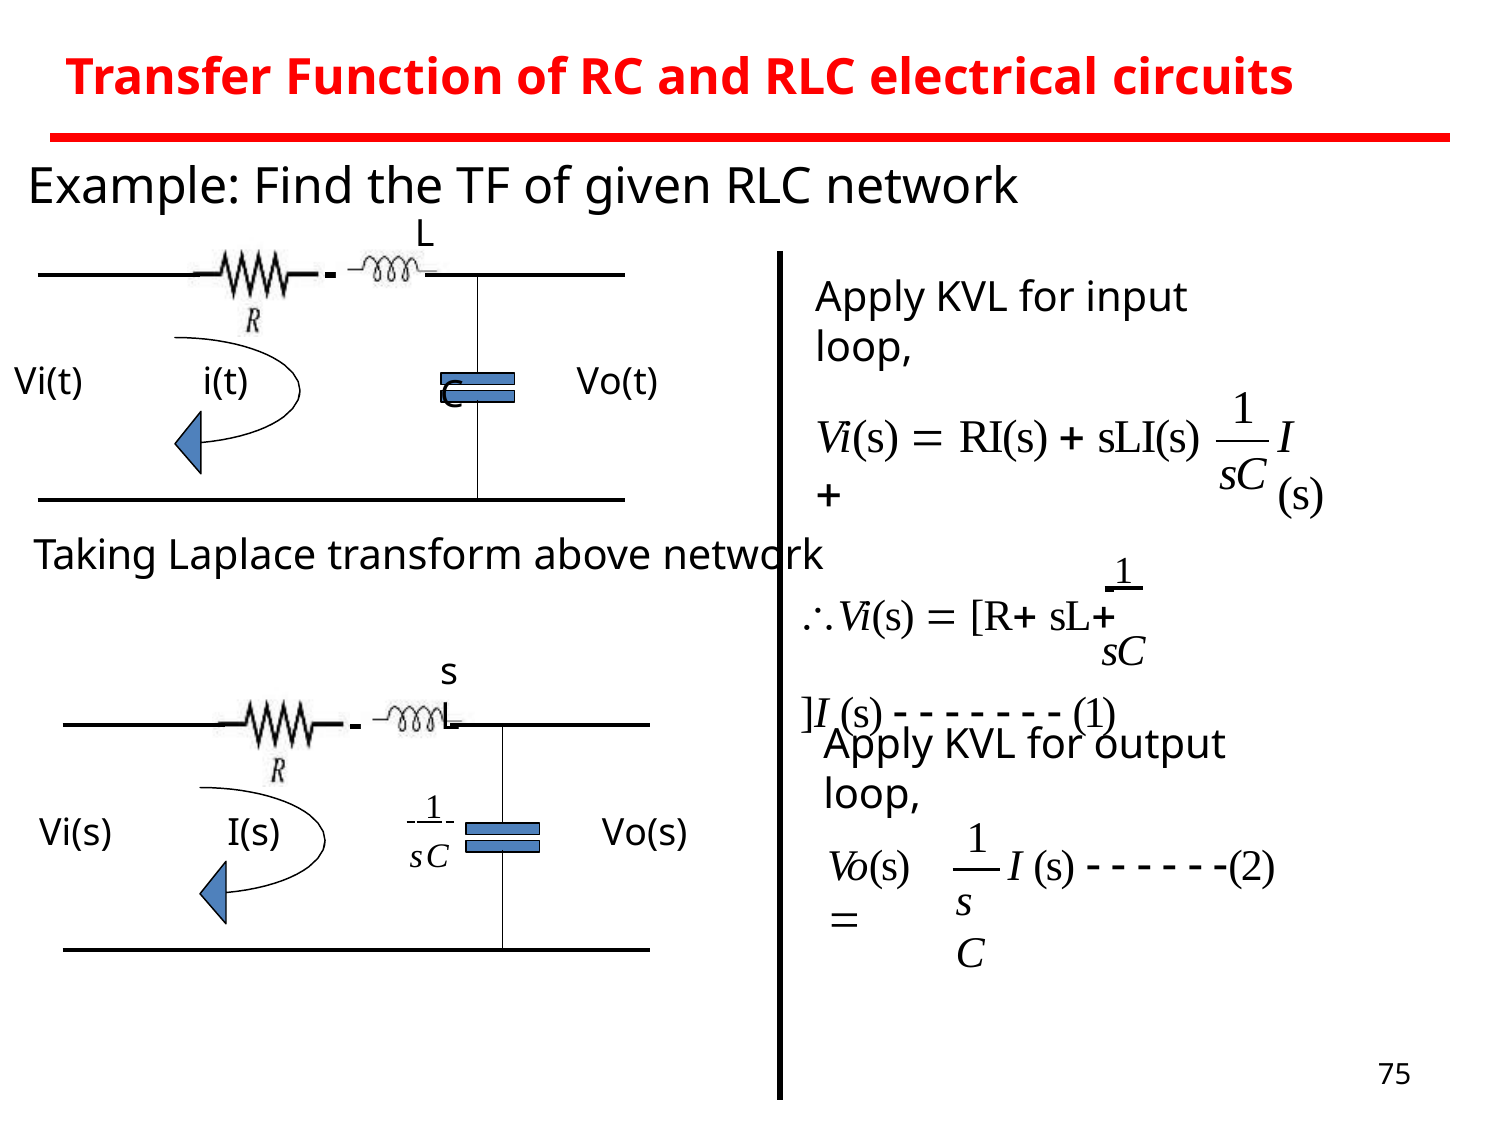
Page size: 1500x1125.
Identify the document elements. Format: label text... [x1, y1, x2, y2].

text_box I (s) [1275, 403, 1345, 519]
text_box Vo(s) [654, 805, 691, 853]
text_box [62, 674, 651, 953]
text_box Vo(s)  [825, 834, 945, 942]
text_box 1 [1229, 373, 1256, 433]
text_box Vi(s)  RI(s)  sLI(s)  [812, 403, 1209, 519]
text_box sC [953, 868, 999, 977]
text_box sC [1217, 440, 1268, 499]
title Transfer Function of RC and RLC electrical circuits [63, 138, 1323, 233]
text_box Example: Find the TF of given RLC network L Apply KVL for input loop, C [25, 155, 1275, 415]
text_box Taking Laplace transform above network 1 Vi(s)  [R sL ]I (s)        (1) [26, 540, 1487, 737]
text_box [37, 224, 626, 503]
text_box I (s)      (2) [1005, 834, 1287, 890]
text_box 1 [964, 806, 989, 862]
text_box Vi(s) [37, 805, 57, 853]
title Transfer Function of RC and RLC electrical circuits [63, 42, 1323, 137]
text_box 75 [1371, 1052, 1417, 1095]
text_box Vi(t) [12, 355, 25, 403]
text_box Apply KVL for output loop, [821, 714, 1310, 817]
